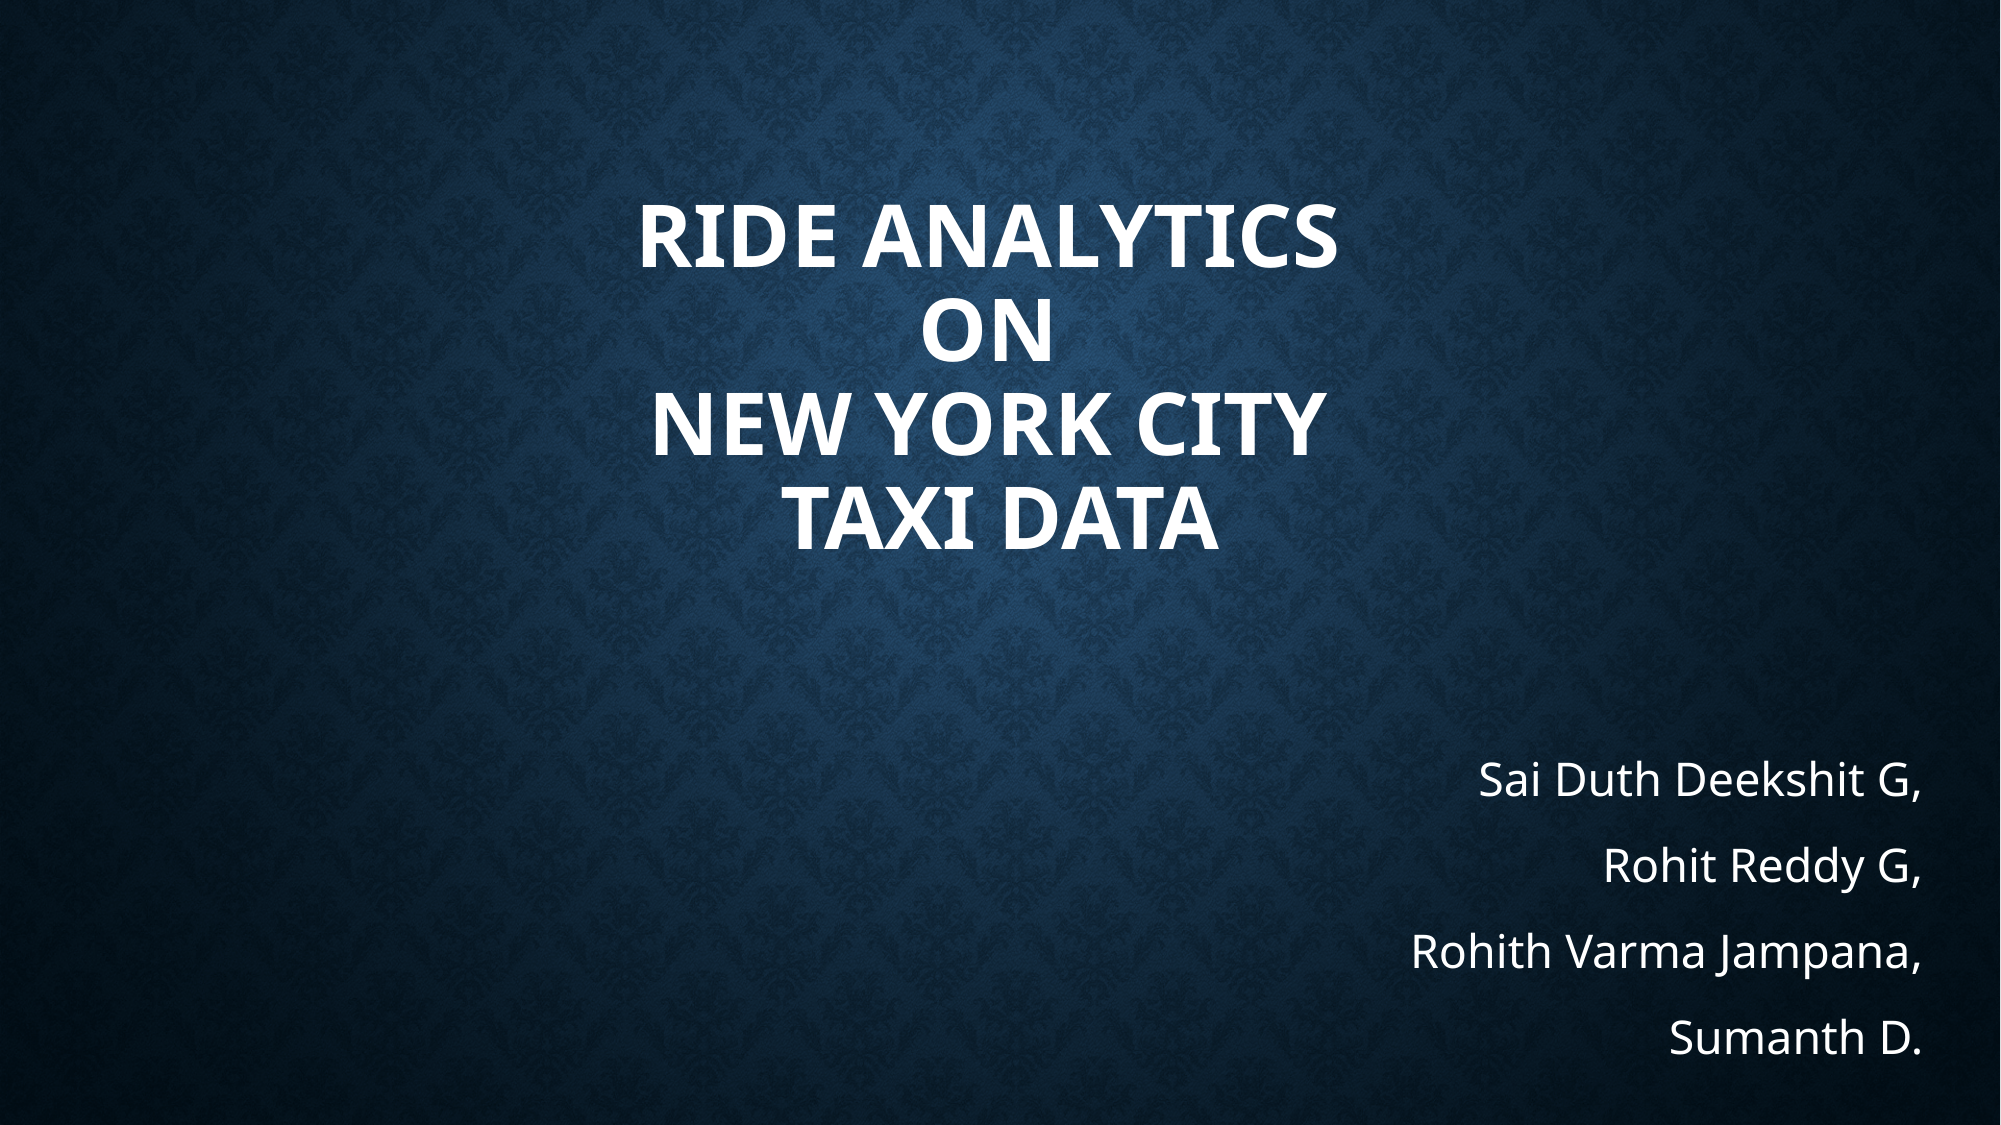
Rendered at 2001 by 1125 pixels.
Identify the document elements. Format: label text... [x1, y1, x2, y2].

title Ride Analytics on new York City taxi data [261, 184, 1739, 576]
subtitle Sai Duth Deekshit G, Rohit Reddy G, Rohith Varma Jampana, Sumanth D. [461, 644, 1939, 1079]
